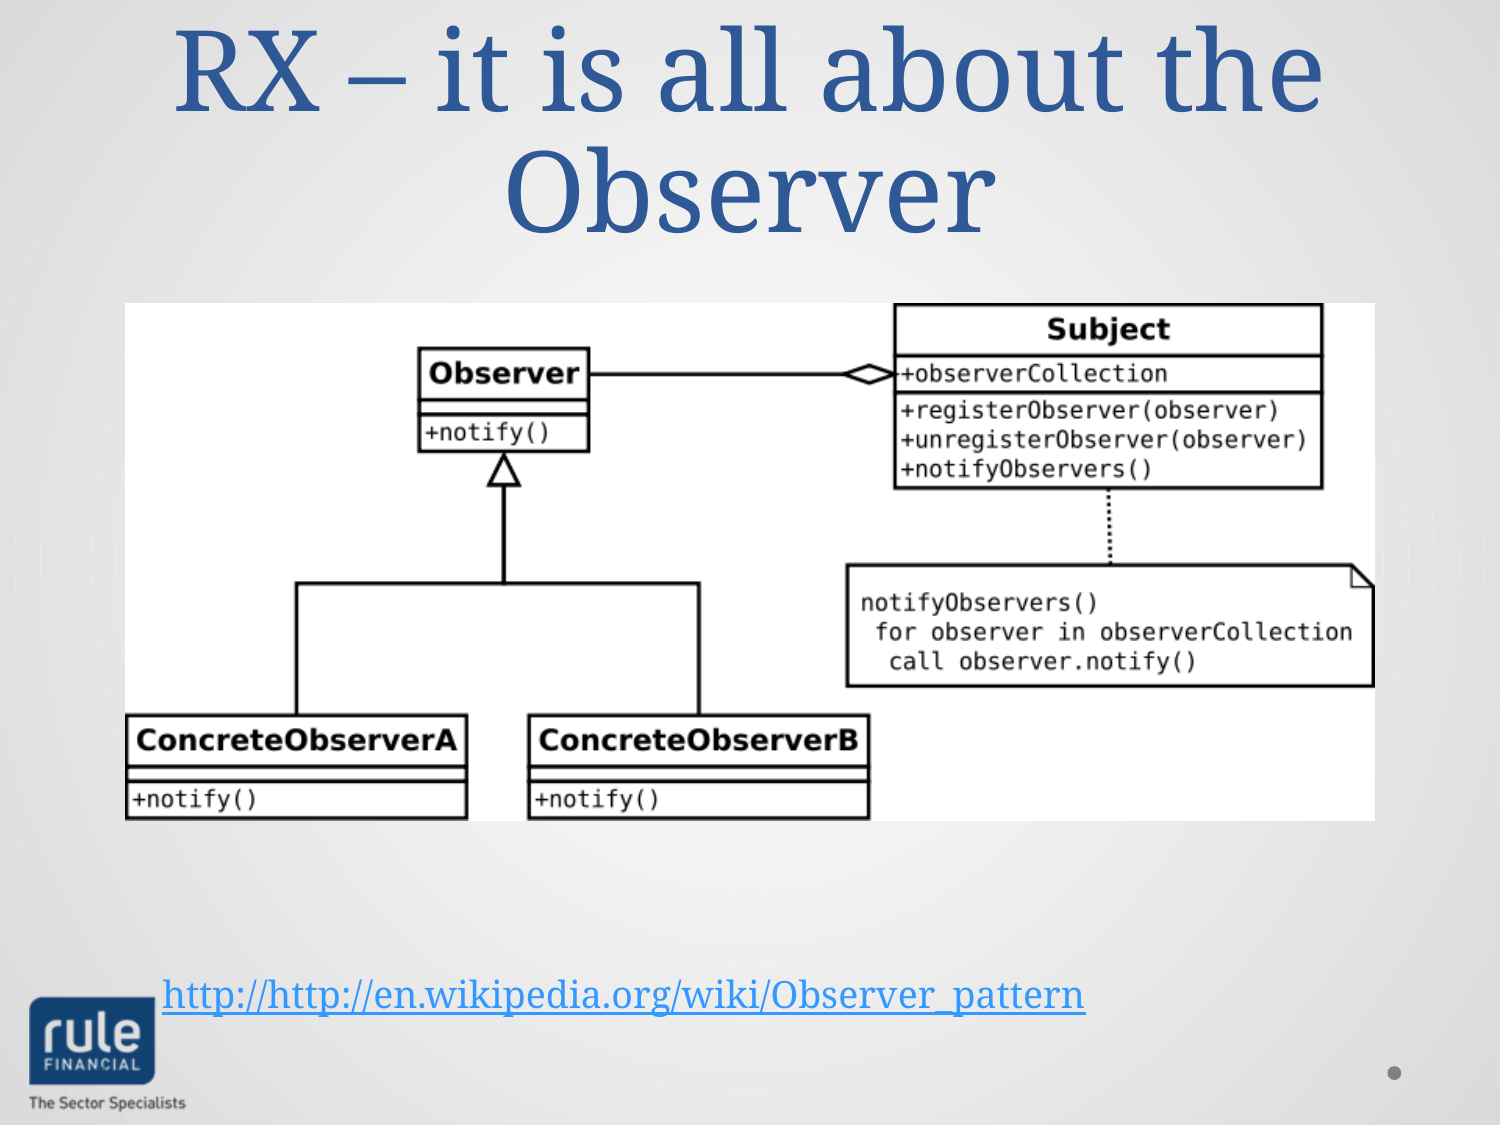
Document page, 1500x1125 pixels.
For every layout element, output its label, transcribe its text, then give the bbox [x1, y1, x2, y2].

picture [124, 303, 1376, 822]
title RX – it is all about the Observer [75, 0, 1425, 263]
text_box http://http://en.wikipedia.org/wiki/Observer_pattern [197, 964, 1400, 1075]
picture [29, 965, 199, 1116]
